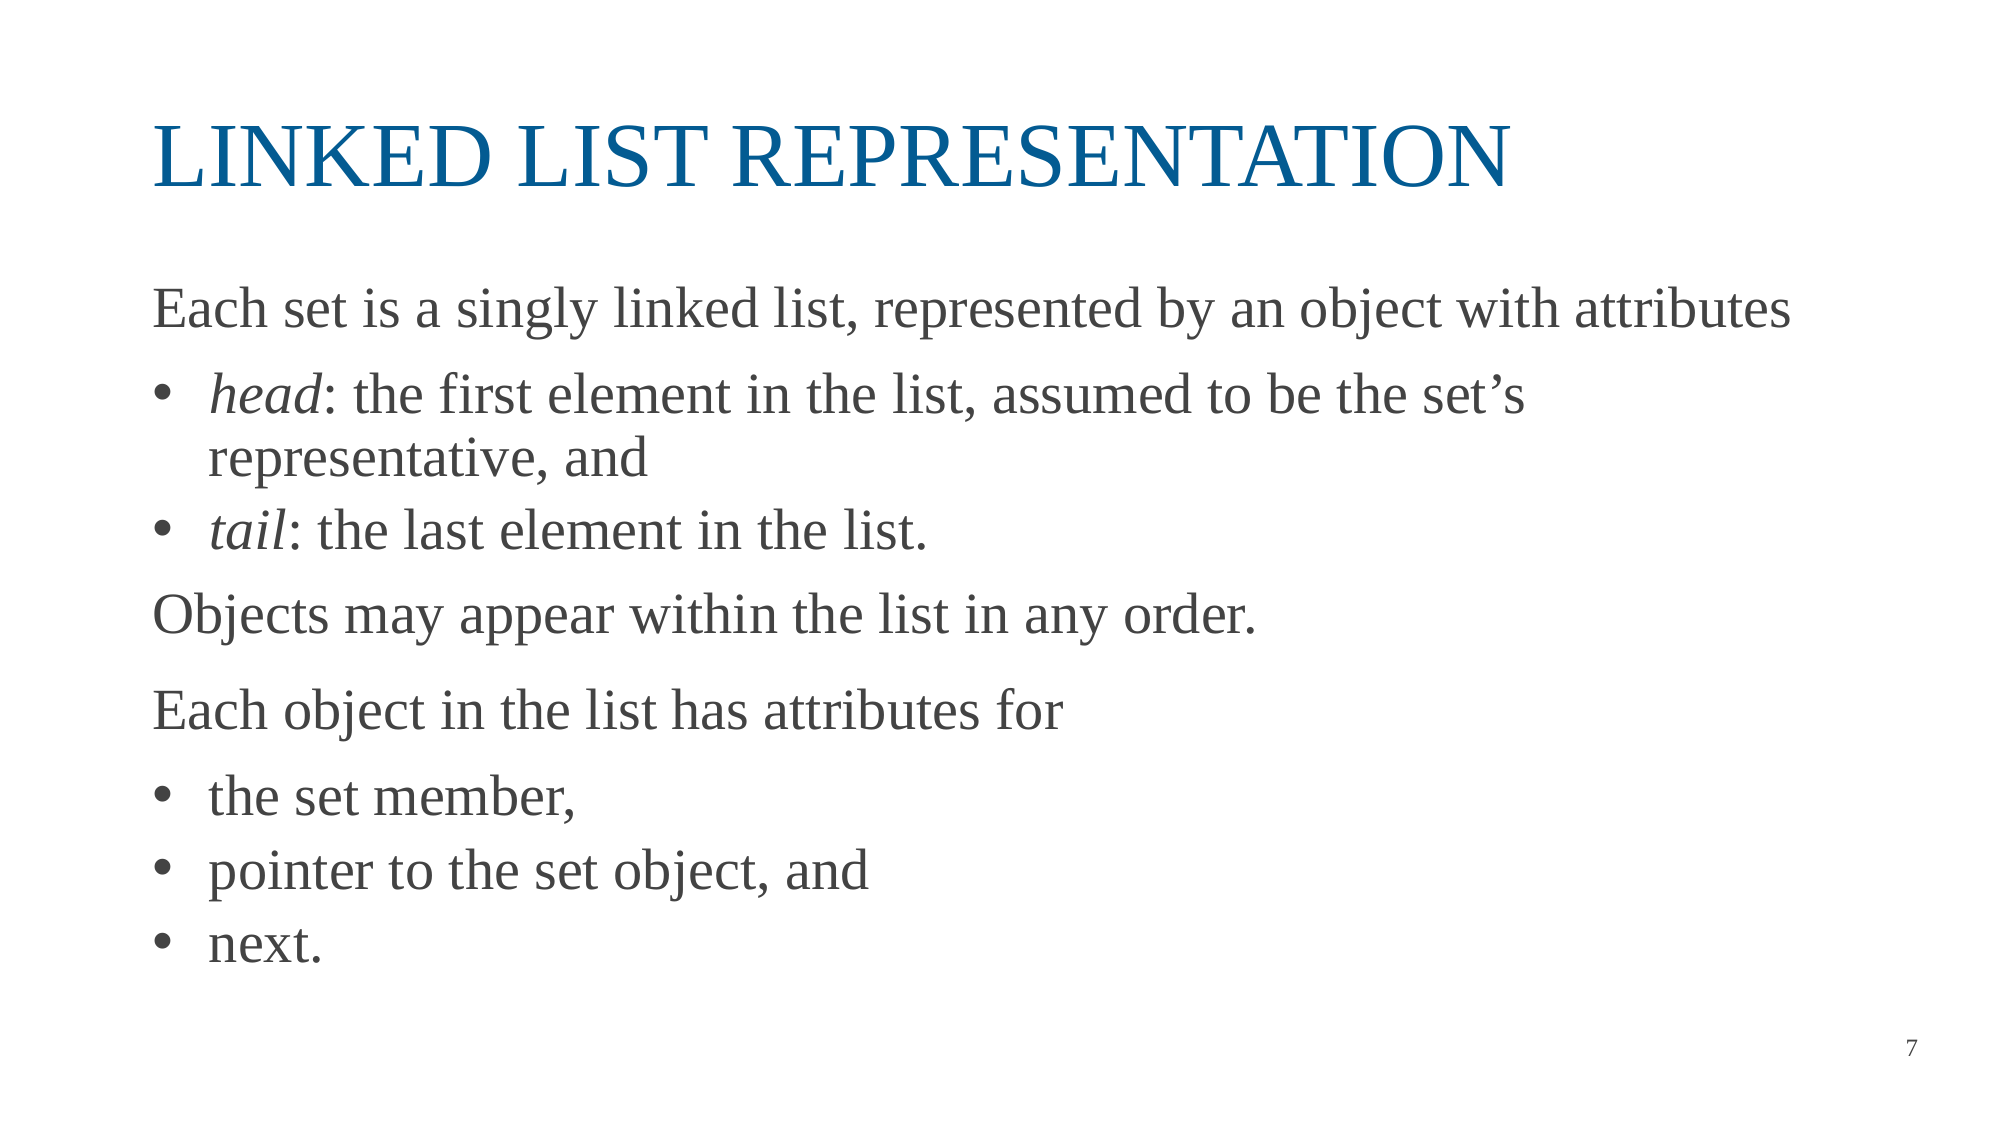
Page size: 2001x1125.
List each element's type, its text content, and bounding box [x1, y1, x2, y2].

title LINKED LIST REPRESENTATION [137, 48, 1863, 266]
slide_number 7 [1483, 1016, 1934, 1077]
list Each set is a singly linked list, represented by an object with attributes head: the first element in the list, assumed to be the set’s representative, and tail: the last element in the list. Objects may appear within the list in any order. Each object in the list has attributes for the set member, pointer to the set object, and next. [137, 269, 1863, 984]
